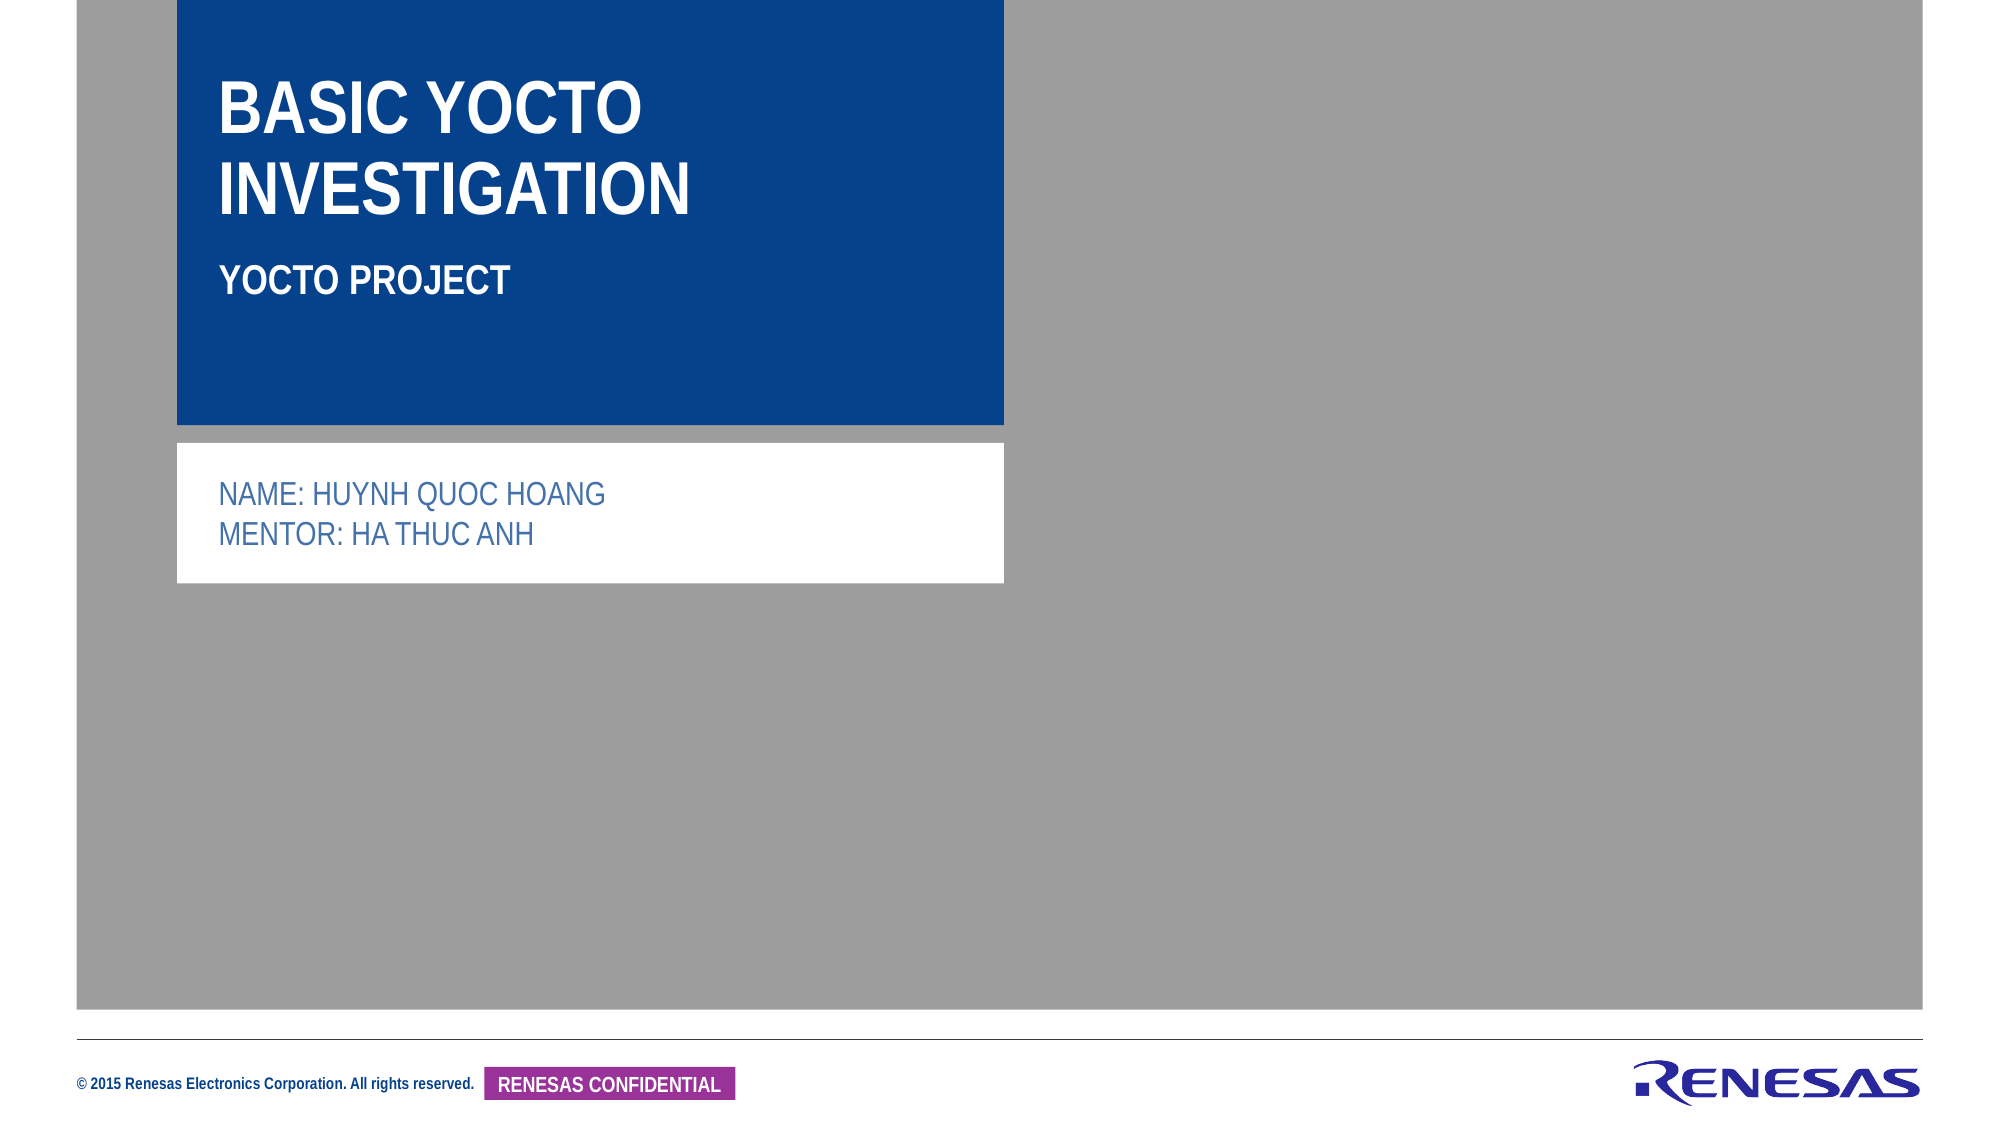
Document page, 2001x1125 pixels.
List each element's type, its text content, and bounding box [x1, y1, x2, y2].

list Basic yocto investigation Yocto project [177, 0, 1004, 426]
list Name: huynh quoc hoang Mentor: ha thuc anh [177, 442, 1004, 584]
picture [1631, 1058, 1923, 1108]
